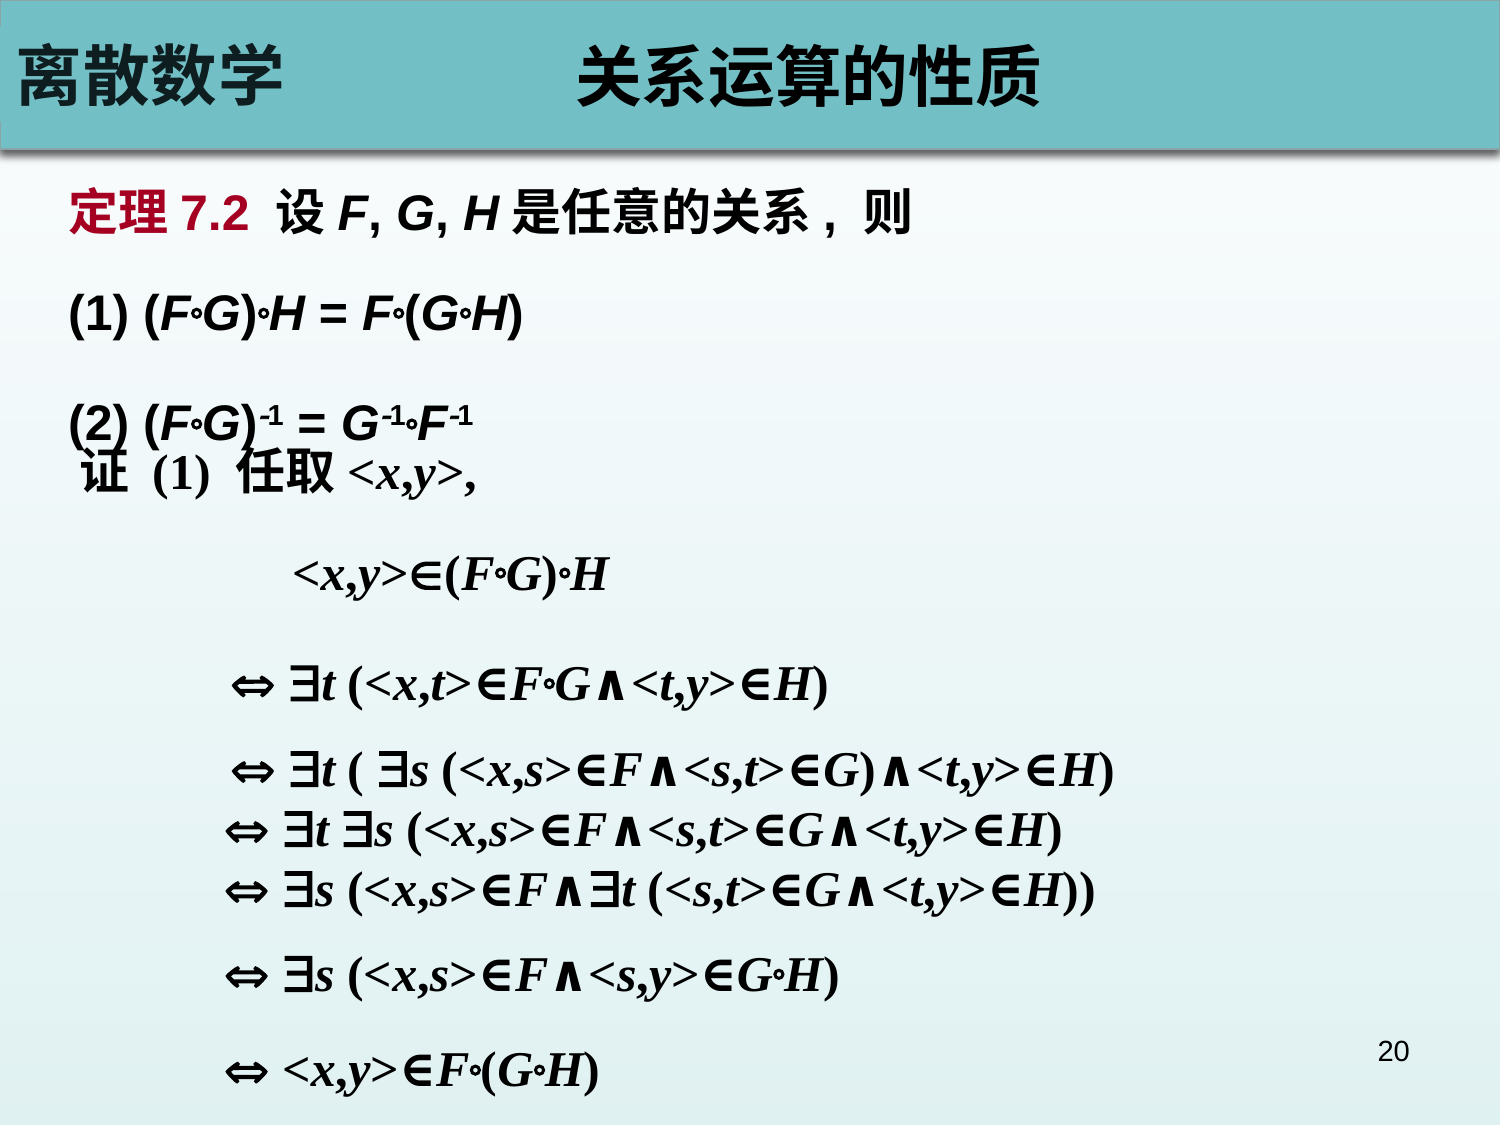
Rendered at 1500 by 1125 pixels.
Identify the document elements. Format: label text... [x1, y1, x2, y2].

slide_number 20 [1074, 1024, 1425, 1103]
title 关系运算的性质 [306, 40, 1311, 109]
text_box 证 (1) 任取<x,y>, <x,y>(FG)H  t (<x,t>∈FG∧<t,y>∈H)  t ( s (<x,s>∈F∧<s,t>∈G)∧<t,y>∈H)  t s (<x,s>∈F∧<s,t>∈G∧<t,y>∈H)  s (<x,s>∈F∧t (<s,t>∈G∧<t,y>∈H))  s (<x,s>∈F∧<s,y>∈GH)  <x,y>∈F(GH) 所以 (FG)H = F(GH) [64, 432, 1388, 1035]
list 定理7.2 设F, G, H是任意的关系, 则 (1) (FG)H = F(GH) (2) (FG)1 = G1F1 [53, 172, 1412, 398]
